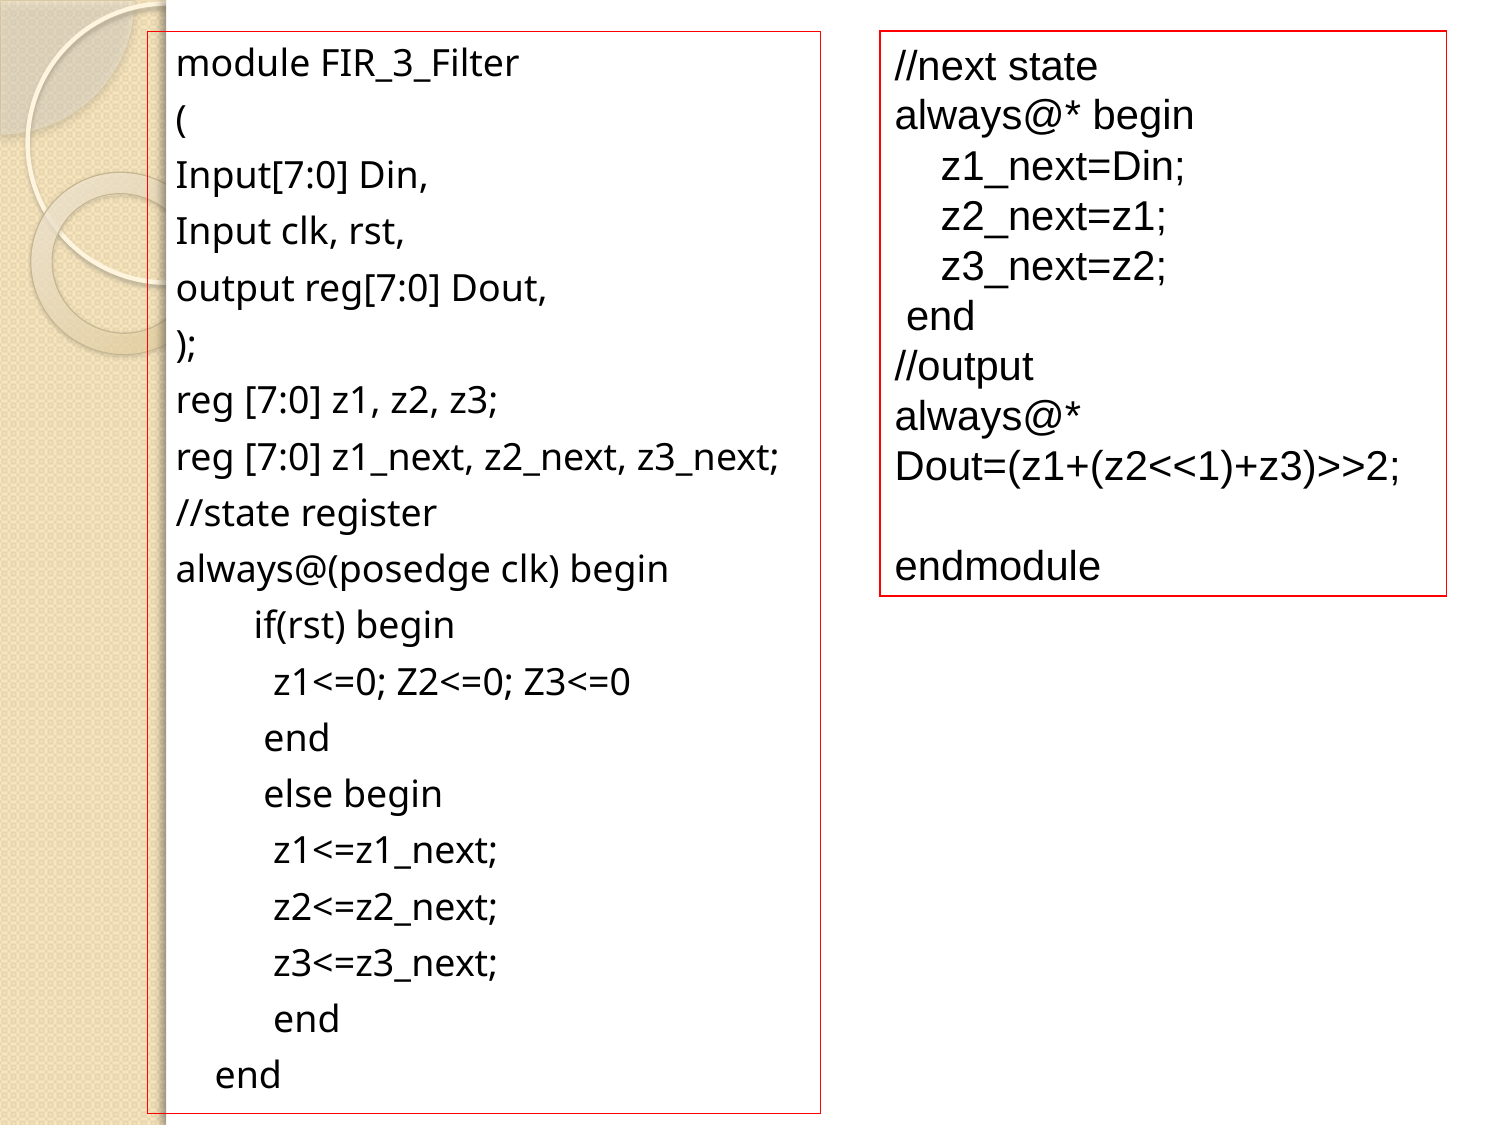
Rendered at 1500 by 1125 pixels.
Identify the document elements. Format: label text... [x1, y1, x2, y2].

text_box //next state always@* begin z1_next=Din; z2_next=z1; z3_next=z2; end //output always@* Dout=(z1+(z2<<1)+z3)>>2; endmodule [879, 31, 1447, 596]
list module FIR_3_Filter ( Input[7:0] Din, Input clk, rst, output reg[7:0] Dout, ); reg [7:0] z1, z2, z3; reg [7:0] z1_next, z2_next, z3_next; //state register always@(posedge clk) begin if(rst) begin z1<=0; Z2<=0; Z3<=0 end else begin z1<=z1_next; z2<=z2_next; z3<=z3_next; end end [147, 31, 821, 1114]
